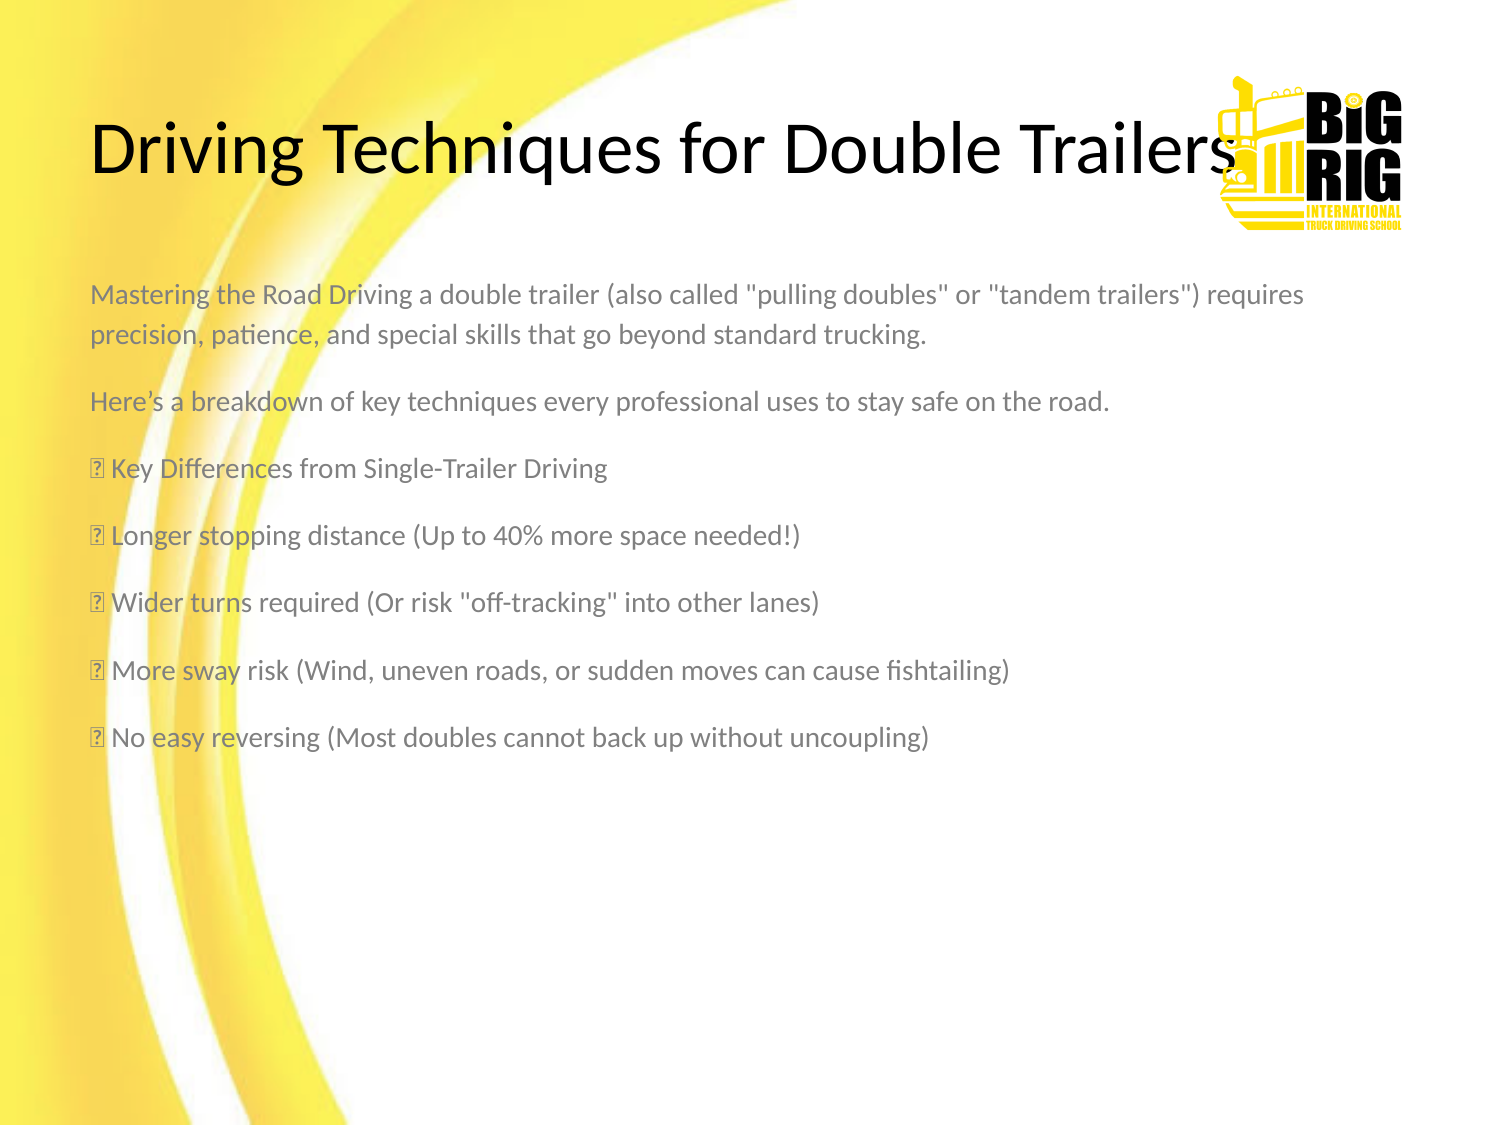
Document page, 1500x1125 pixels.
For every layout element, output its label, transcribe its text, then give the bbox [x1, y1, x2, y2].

title Driving Techniques for Double Trailers [75, 93, 1194, 180]
list Mastering the Road Driving a double trailer (also called "pulling doubles" or "tandem trailers") requires precision, patience, and special skills that go beyond standard trucking. Here’s a breakdown of key techniques every professional uses to stay safe on the road. 🚛 Key Differences from Single-Trailer Driving ✅ Longer stopping distance (Up to 40% more space needed!) ✅ Wider turns required (Or risk "off-tracking" into other lanes) ✅ More sway risk (Wind, uneven roads, or sudden moves can cause fishtailing) ✅ No easy reversing (Most doubles cannot back up without uncoupling) [75, 262, 1425, 1005]
picture [1199, 44, 1426, 271]
